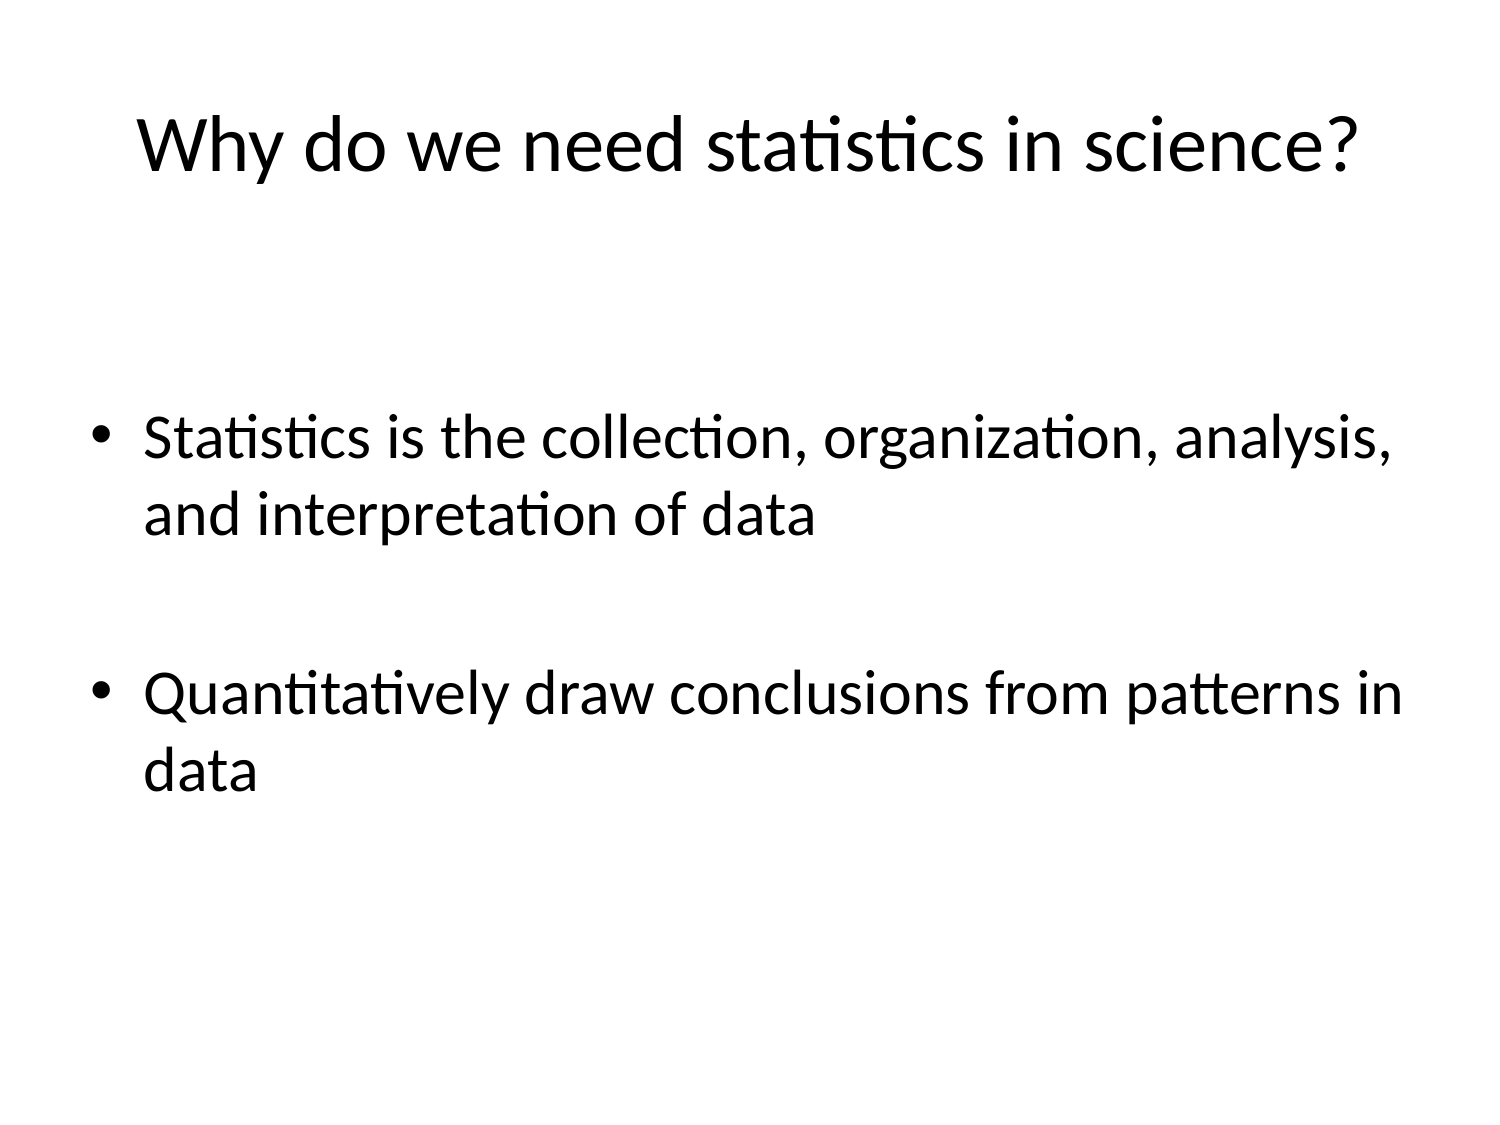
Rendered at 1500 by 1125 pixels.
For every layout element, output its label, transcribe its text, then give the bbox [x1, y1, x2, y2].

title Why do we need statistics in science? [75, 45, 1425, 233]
list Statistics is the collection, organization, analysis, and interpretation of data Quantitatively draw conclusions from patterns in data [75, 387, 1425, 813]
